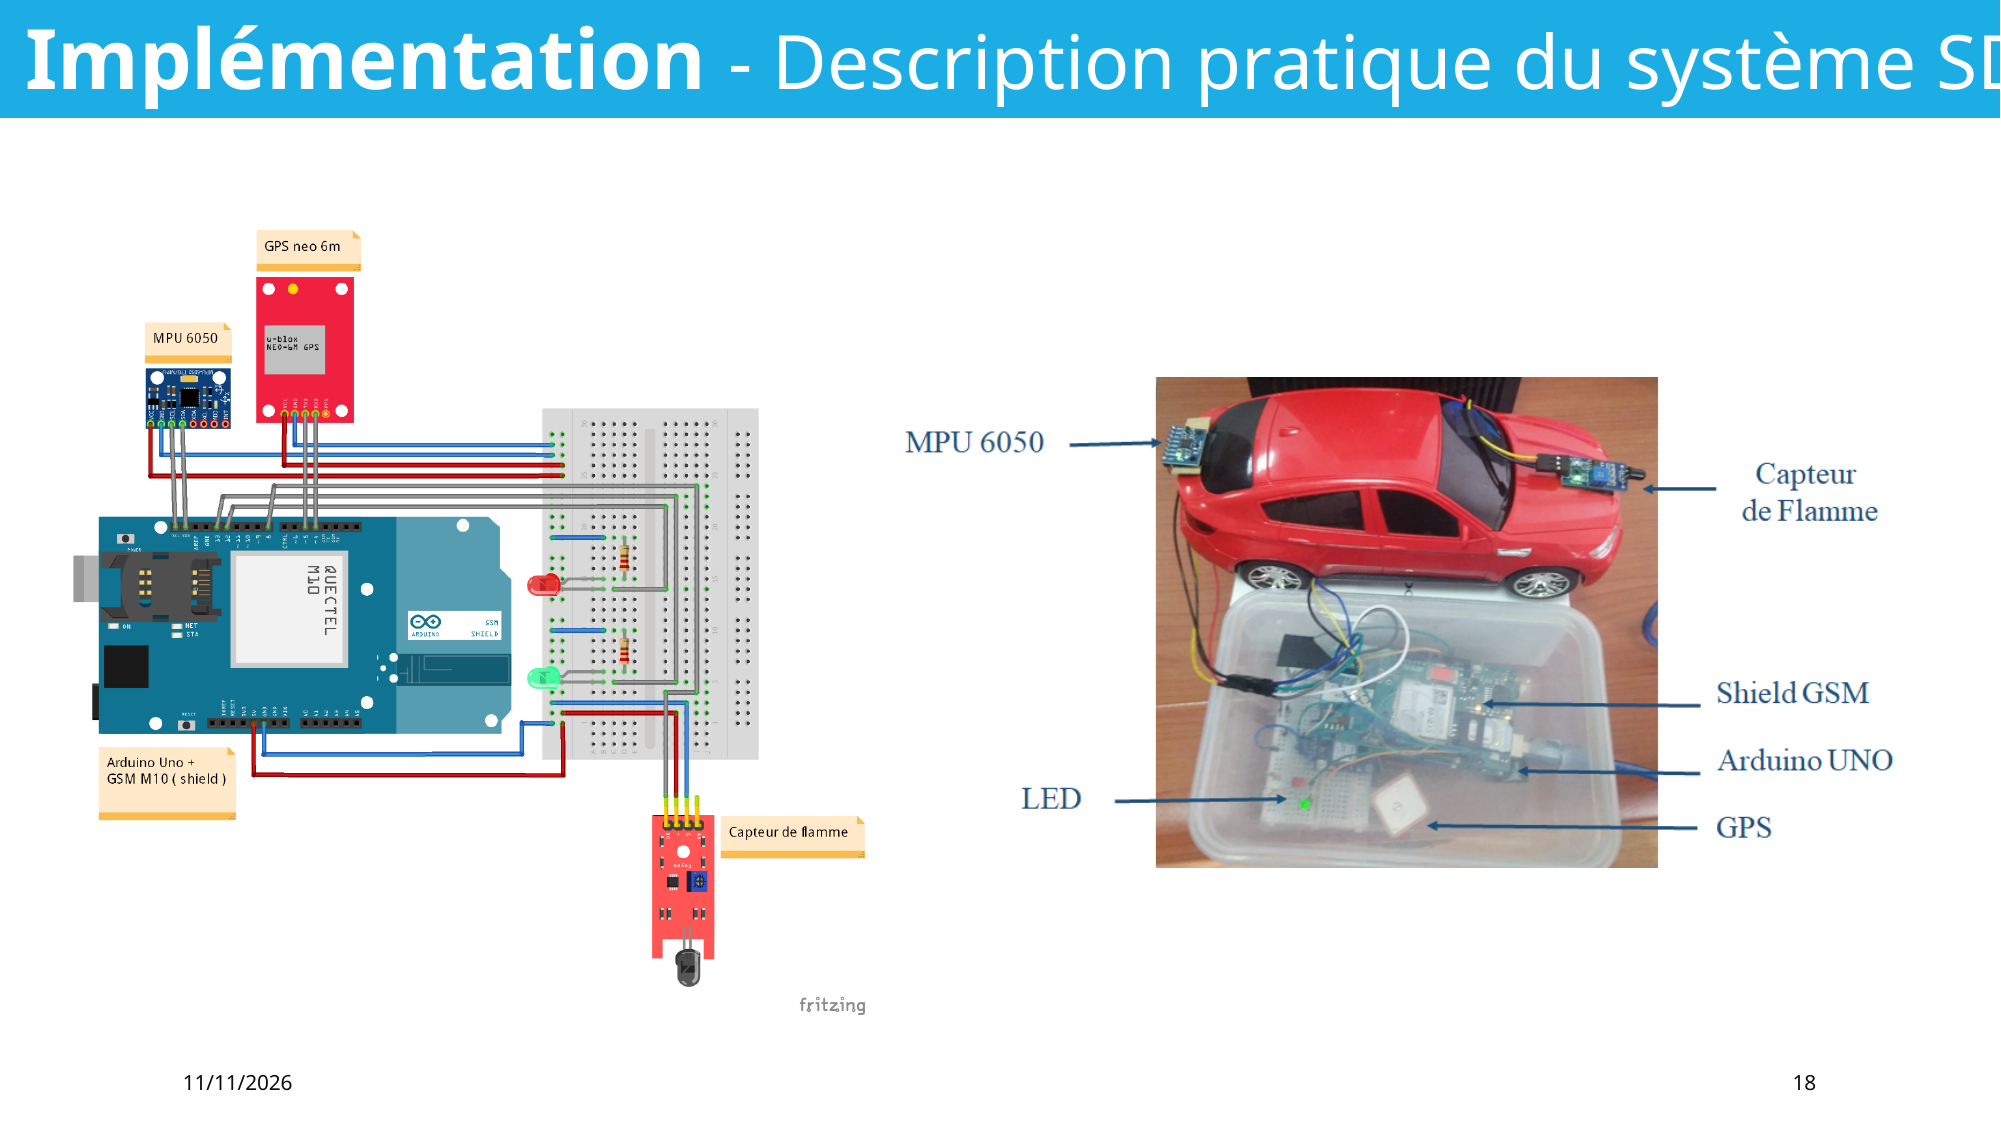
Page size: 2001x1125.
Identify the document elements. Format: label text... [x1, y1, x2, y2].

text_box [0, 0, 2000, 119]
picture [73, 230, 865, 1015]
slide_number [168, 1061, 522, 1107]
slide_number 18 [1777, 1061, 1938, 1107]
picture [886, 377, 1912, 868]
text_box Implémentation - Description pratique du système SDNA - [10, 0, 2000, 114]
